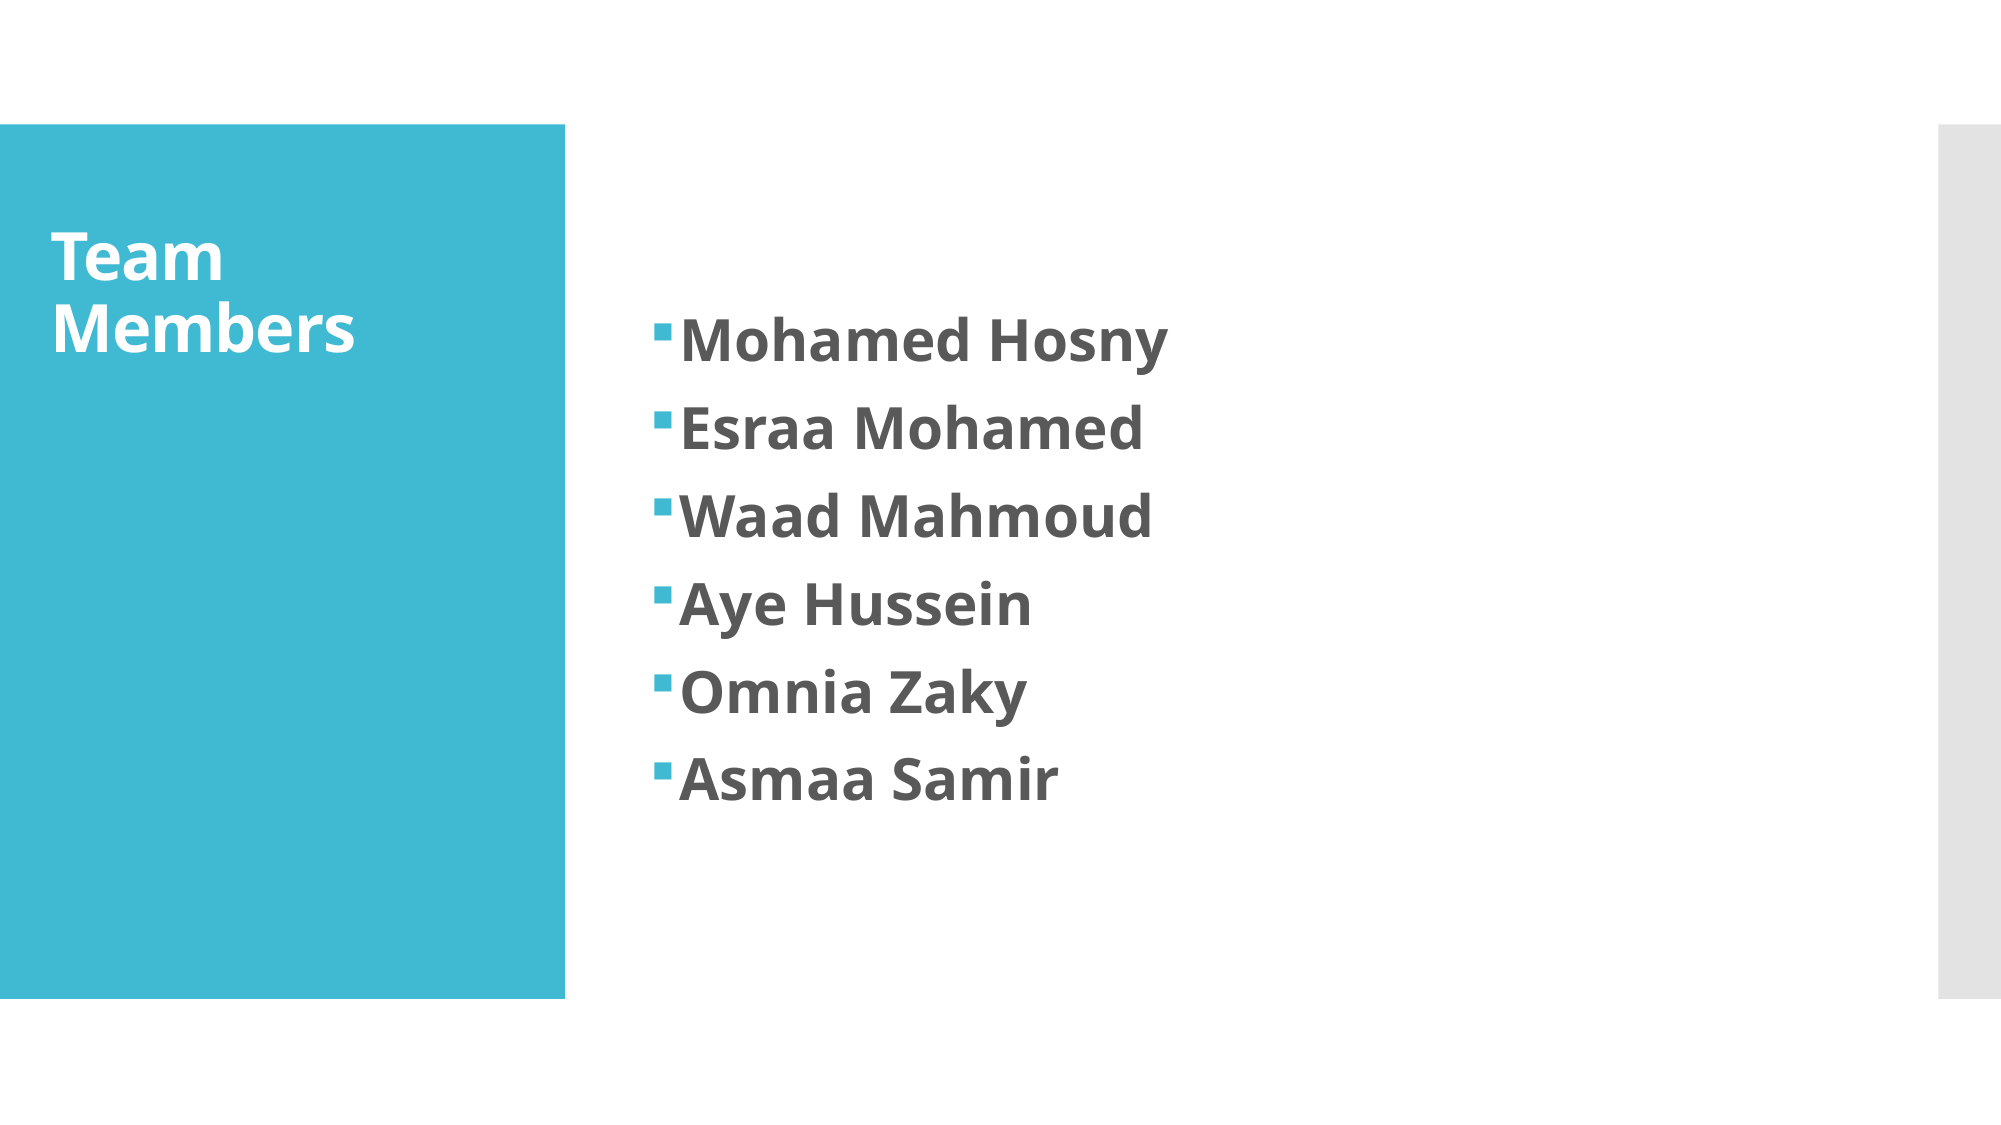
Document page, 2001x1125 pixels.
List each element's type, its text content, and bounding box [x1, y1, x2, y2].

title Team Members [35, 261, 501, 375]
list Mohamed Hosny Esraa Mohamed Waad Mahmoud Aye Hussein Omnia Zaky Asmaa Samir [634, 142, 1835, 983]
